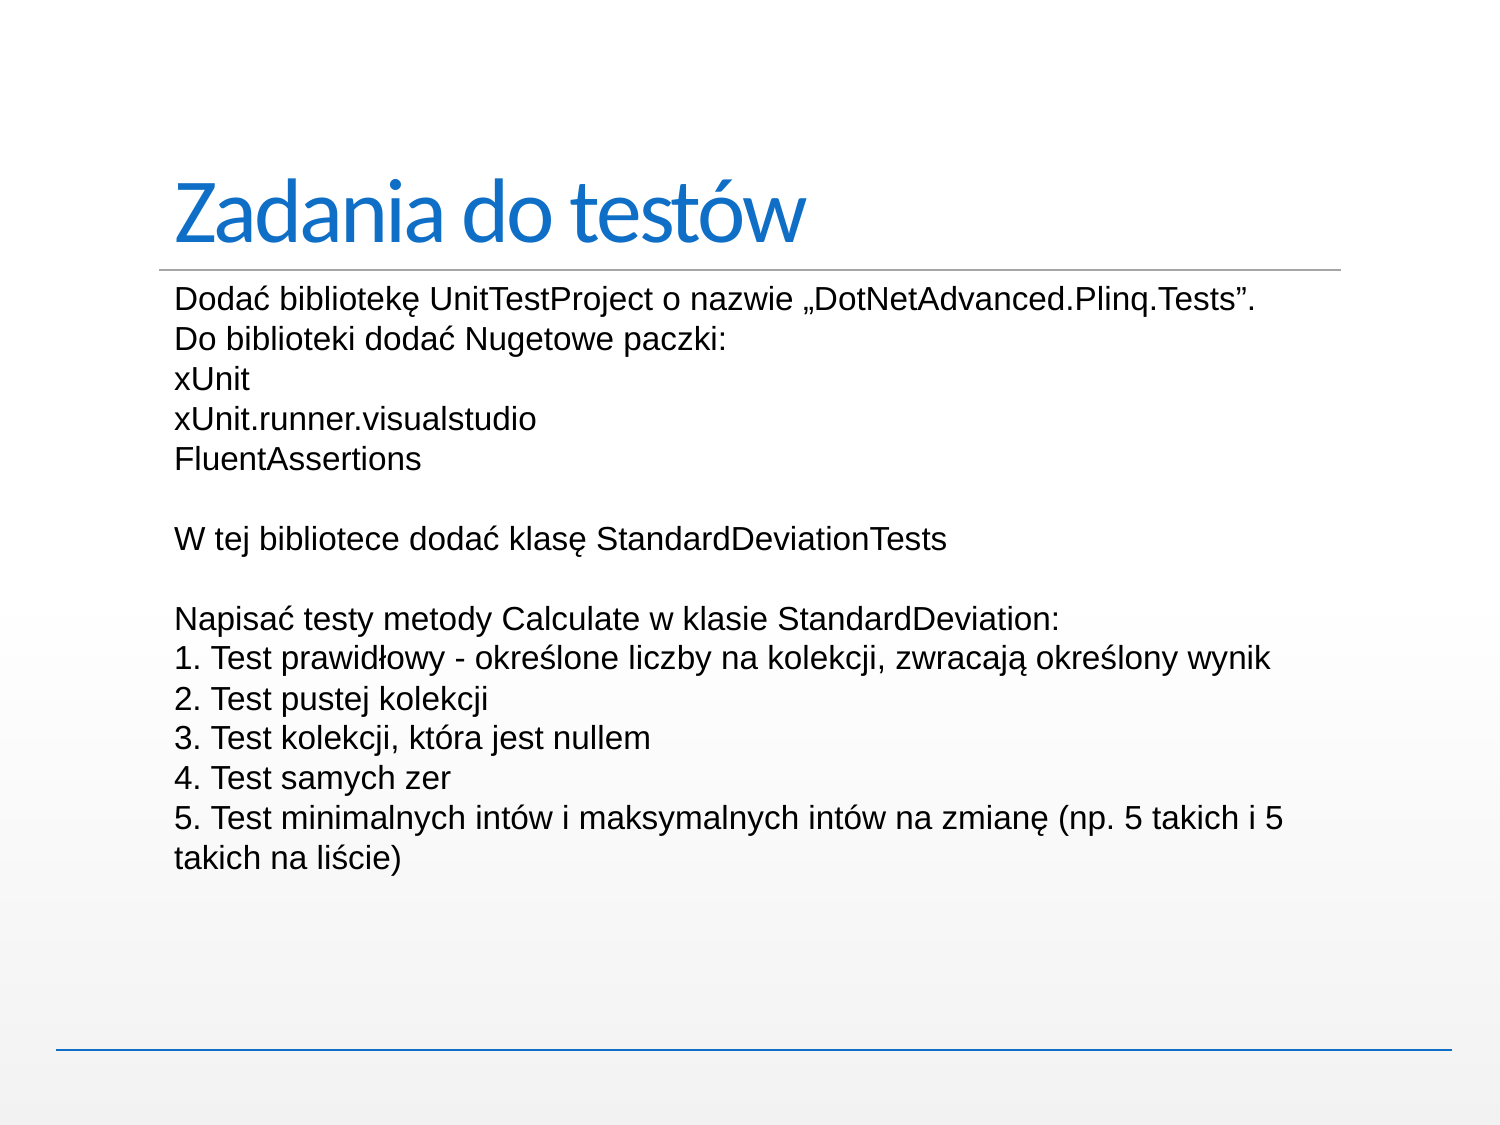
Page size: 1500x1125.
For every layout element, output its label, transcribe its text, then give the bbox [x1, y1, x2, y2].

title Zadania do testów [159, 82, 1341, 270]
text_box Dodać bibliotekę UnitTestProject o nazwie „DotNetAdvanced.Plinq.Tests”. Do biblioteki dodać Nugetowe paczki: xUnit xUnit.runner.visualstudio FluentAssertions W tej bibliotece dodać klasę StandardDeviationTests Napisać testy metody Calculate w klasie StandardDeviation: 1. Test prawidłowy - określone liczby na kolekcji, zwracają określony wynik 2. Test pustej kolekcji 3. Test kolekcji, która jest nullem 4. Test samych zer 5. Test minimalnych intów i maksymalnych intów na zmianę (np. 5 takich i 5 takich na liście) [159, 270, 1341, 884]
